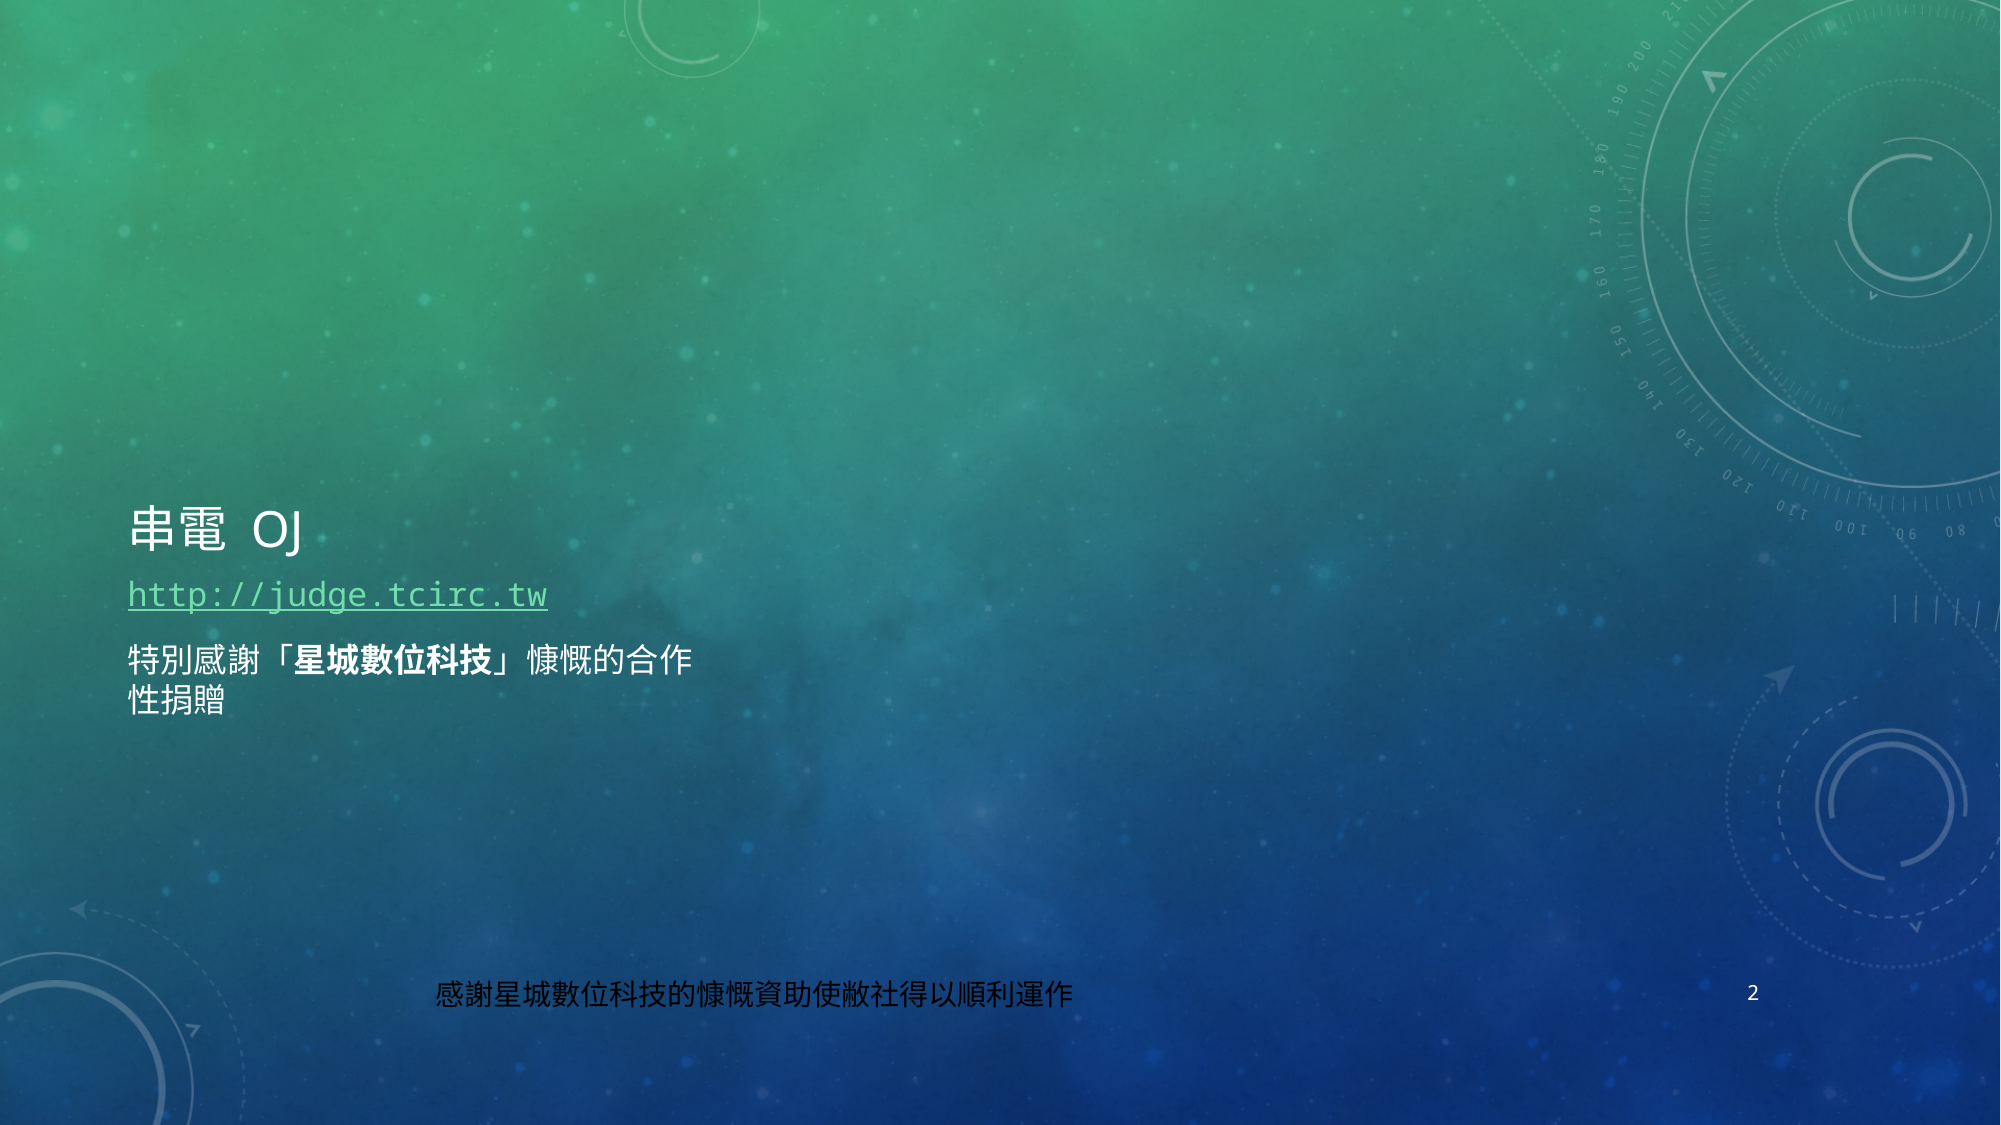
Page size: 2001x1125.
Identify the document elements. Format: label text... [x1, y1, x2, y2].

slide_number 2 [1684, 963, 1775, 1025]
footer 感謝星城數位科技的慷慨資助使敝社得以順利運作 [112, 963, 1397, 1025]
list http://judge.tcirc.tw 特別感謝「星城數位科技」慷慨的合作性捐贈 [112, 565, 717, 866]
picture [0, 0, 2001, 1125]
title 串電 OJ [112, 340, 717, 565]
